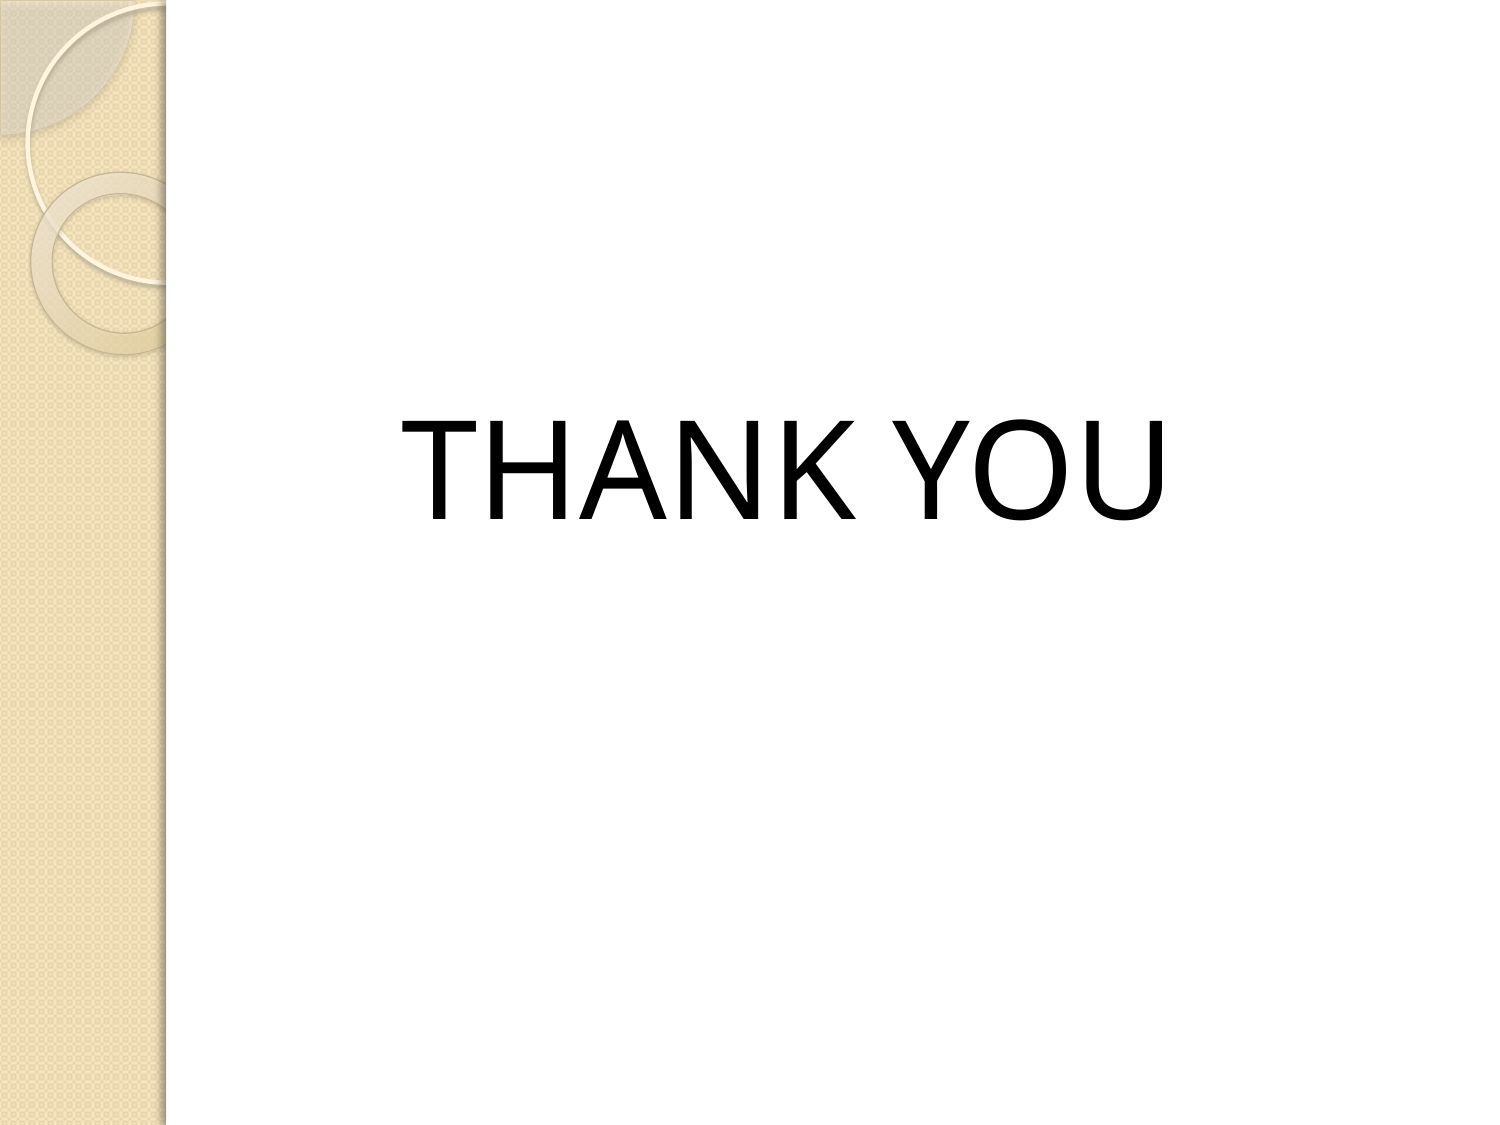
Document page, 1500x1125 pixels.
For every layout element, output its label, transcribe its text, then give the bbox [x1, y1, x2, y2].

text_box THANK YOU [386, 375, 1231, 555]
